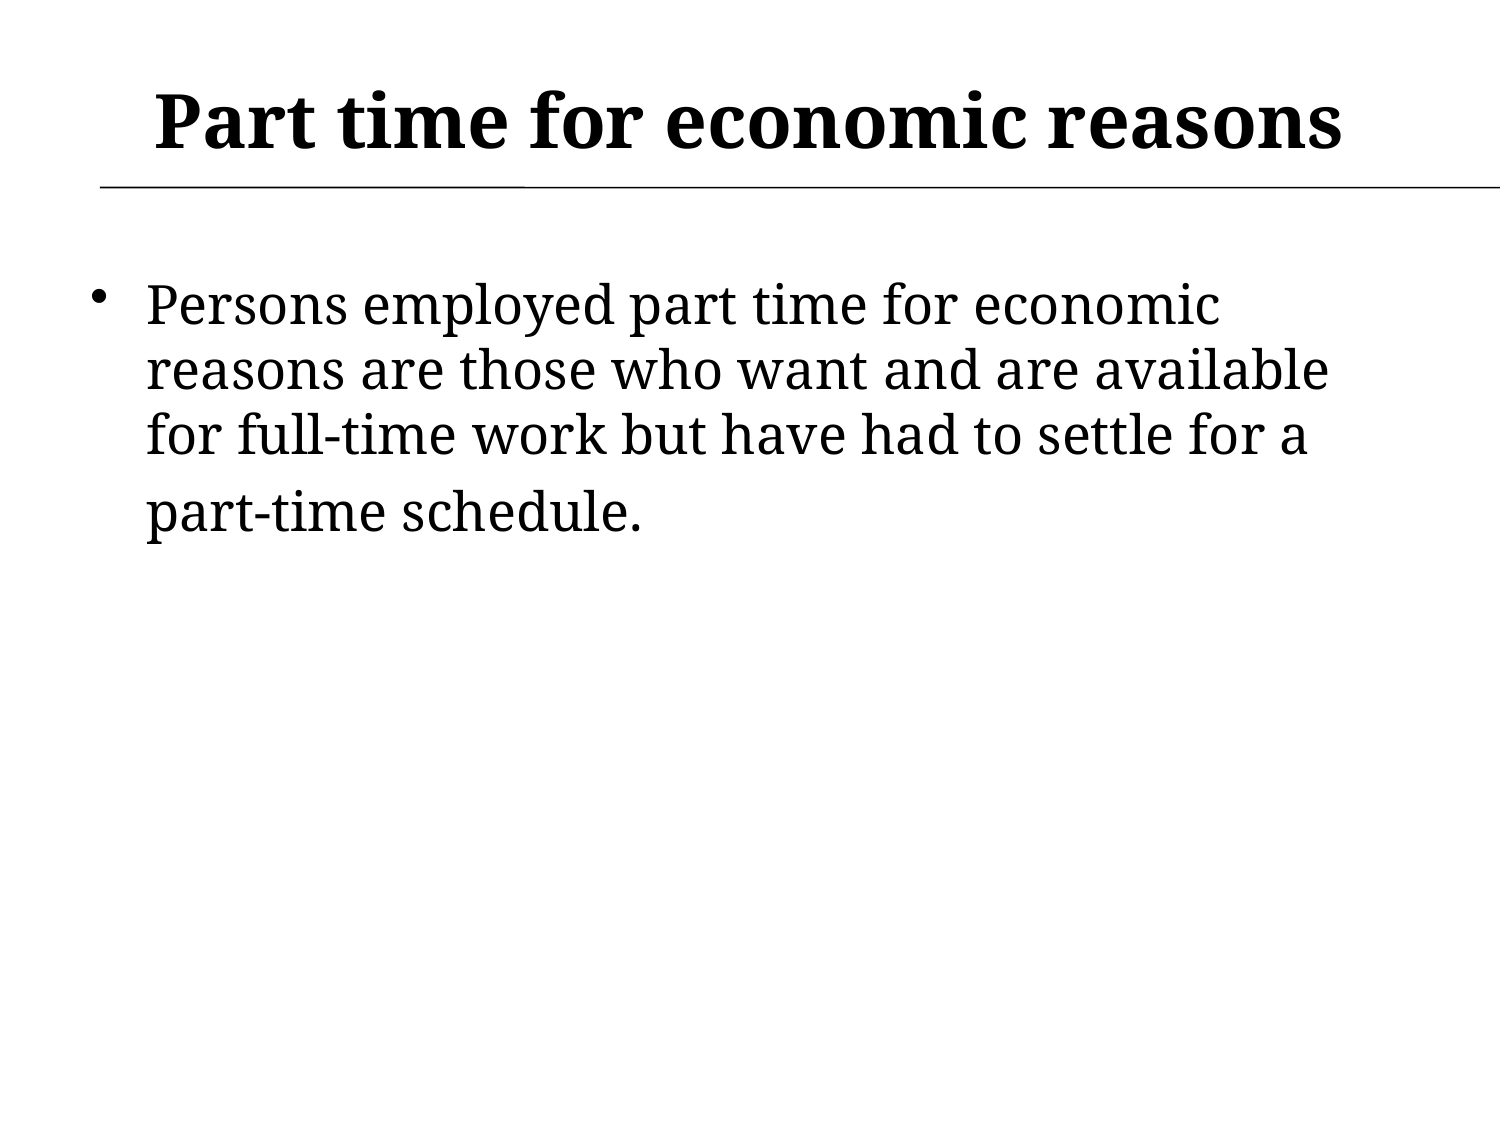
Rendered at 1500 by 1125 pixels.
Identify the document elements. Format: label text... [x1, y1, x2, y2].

title Part time for economic reasons [74, 49, 1426, 188]
list Persons employed part time for economic reasons are those who want and are available for full-time work but have had to settle for a part-time schedule. [74, 262, 1426, 1006]
